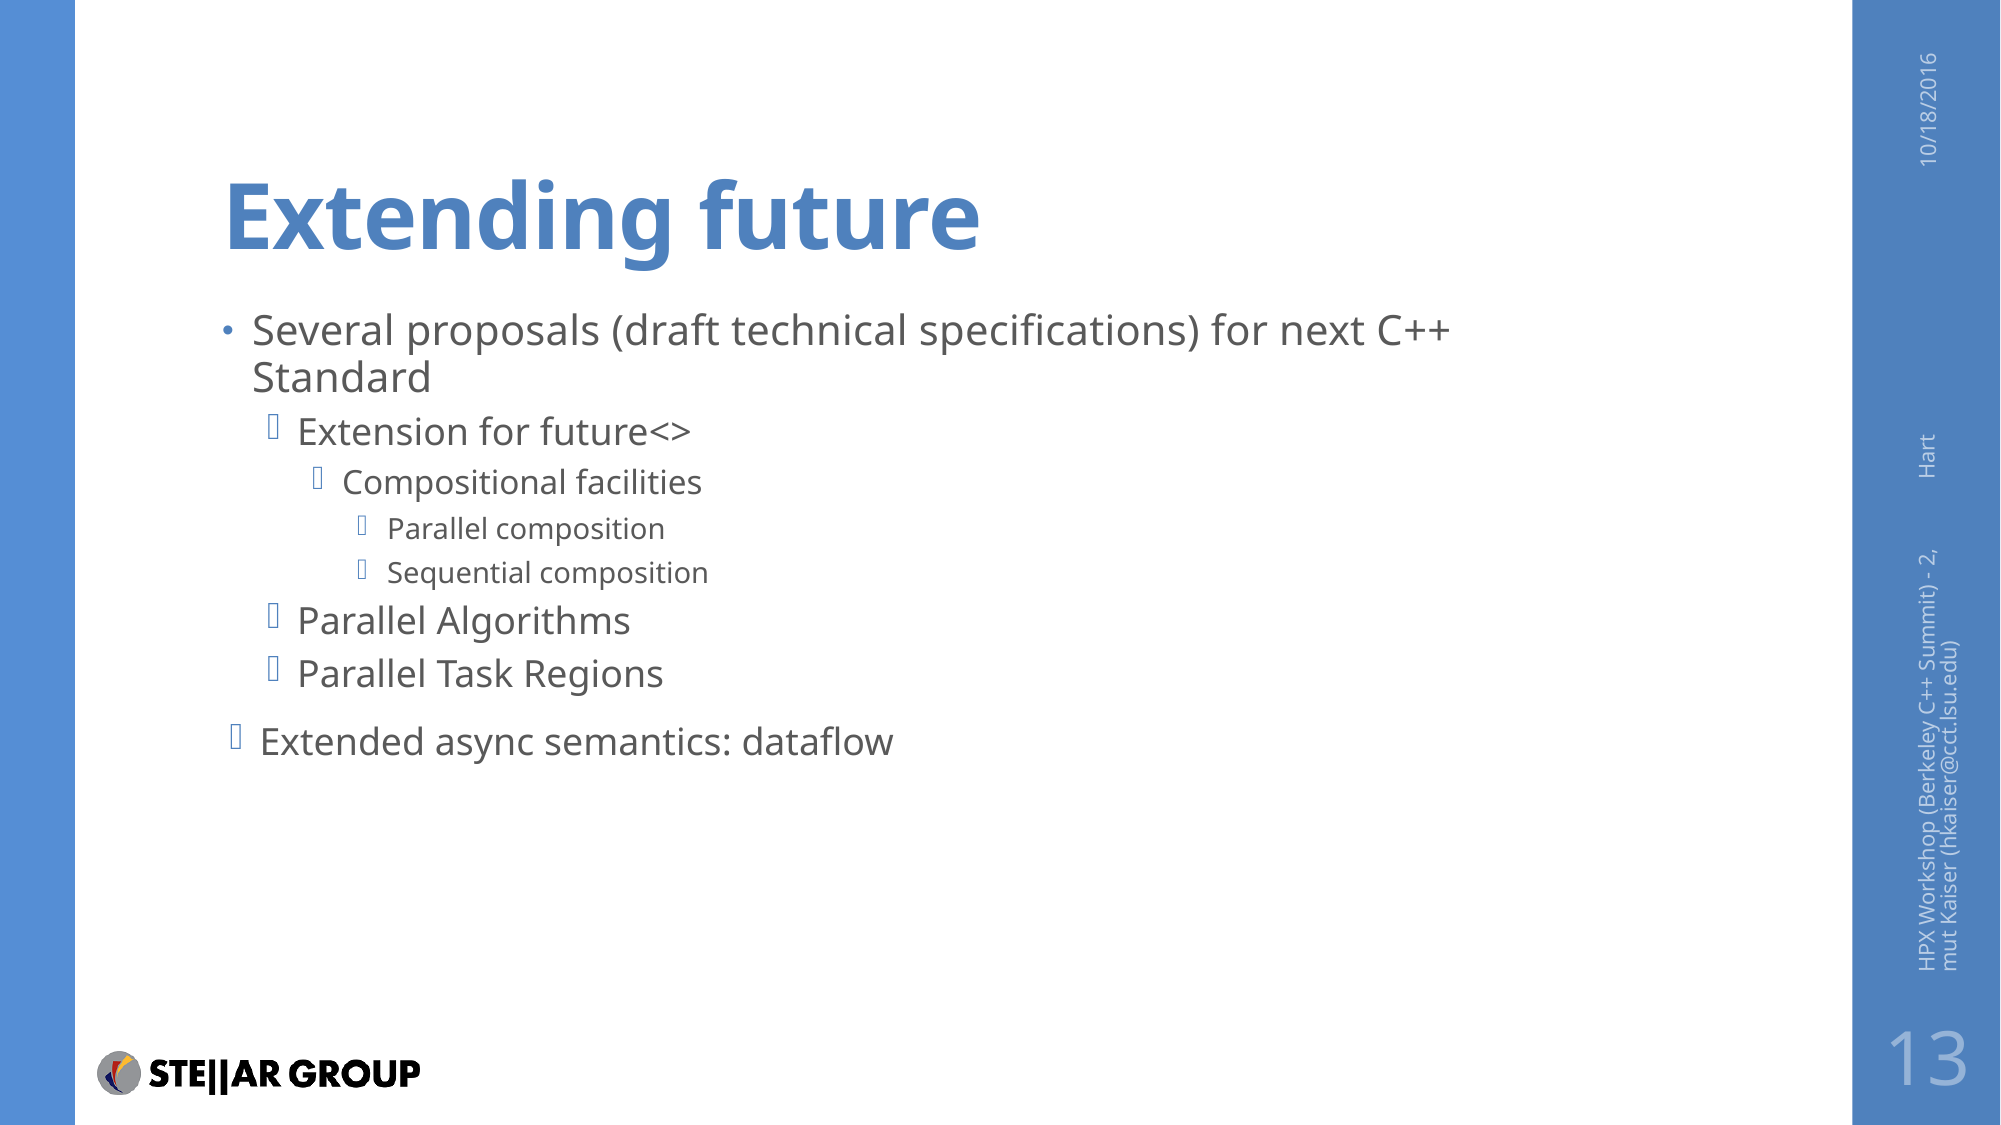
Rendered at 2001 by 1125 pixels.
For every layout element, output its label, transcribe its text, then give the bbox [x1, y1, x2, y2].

title Extending future [206, 48, 1797, 278]
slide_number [1897, 37, 1958, 351]
slide_number 13 [1852, 1012, 2000, 1110]
footer HPX Workshop (Berkeley C++ Summit) - 2, Hartmut Kaiser (hkaiser@cct.lsu.edu) [1897, 400, 1958, 988]
picture [97, 1051, 420, 1095]
list Several proposals (draft technical specifications) for next C++ Standard Extension for future<> Compositional facilities Parallel composition Sequential composition Parallel Algorithms Parallel Task Regions Extended async semantics: dataflow [206, 299, 1617, 1014]
